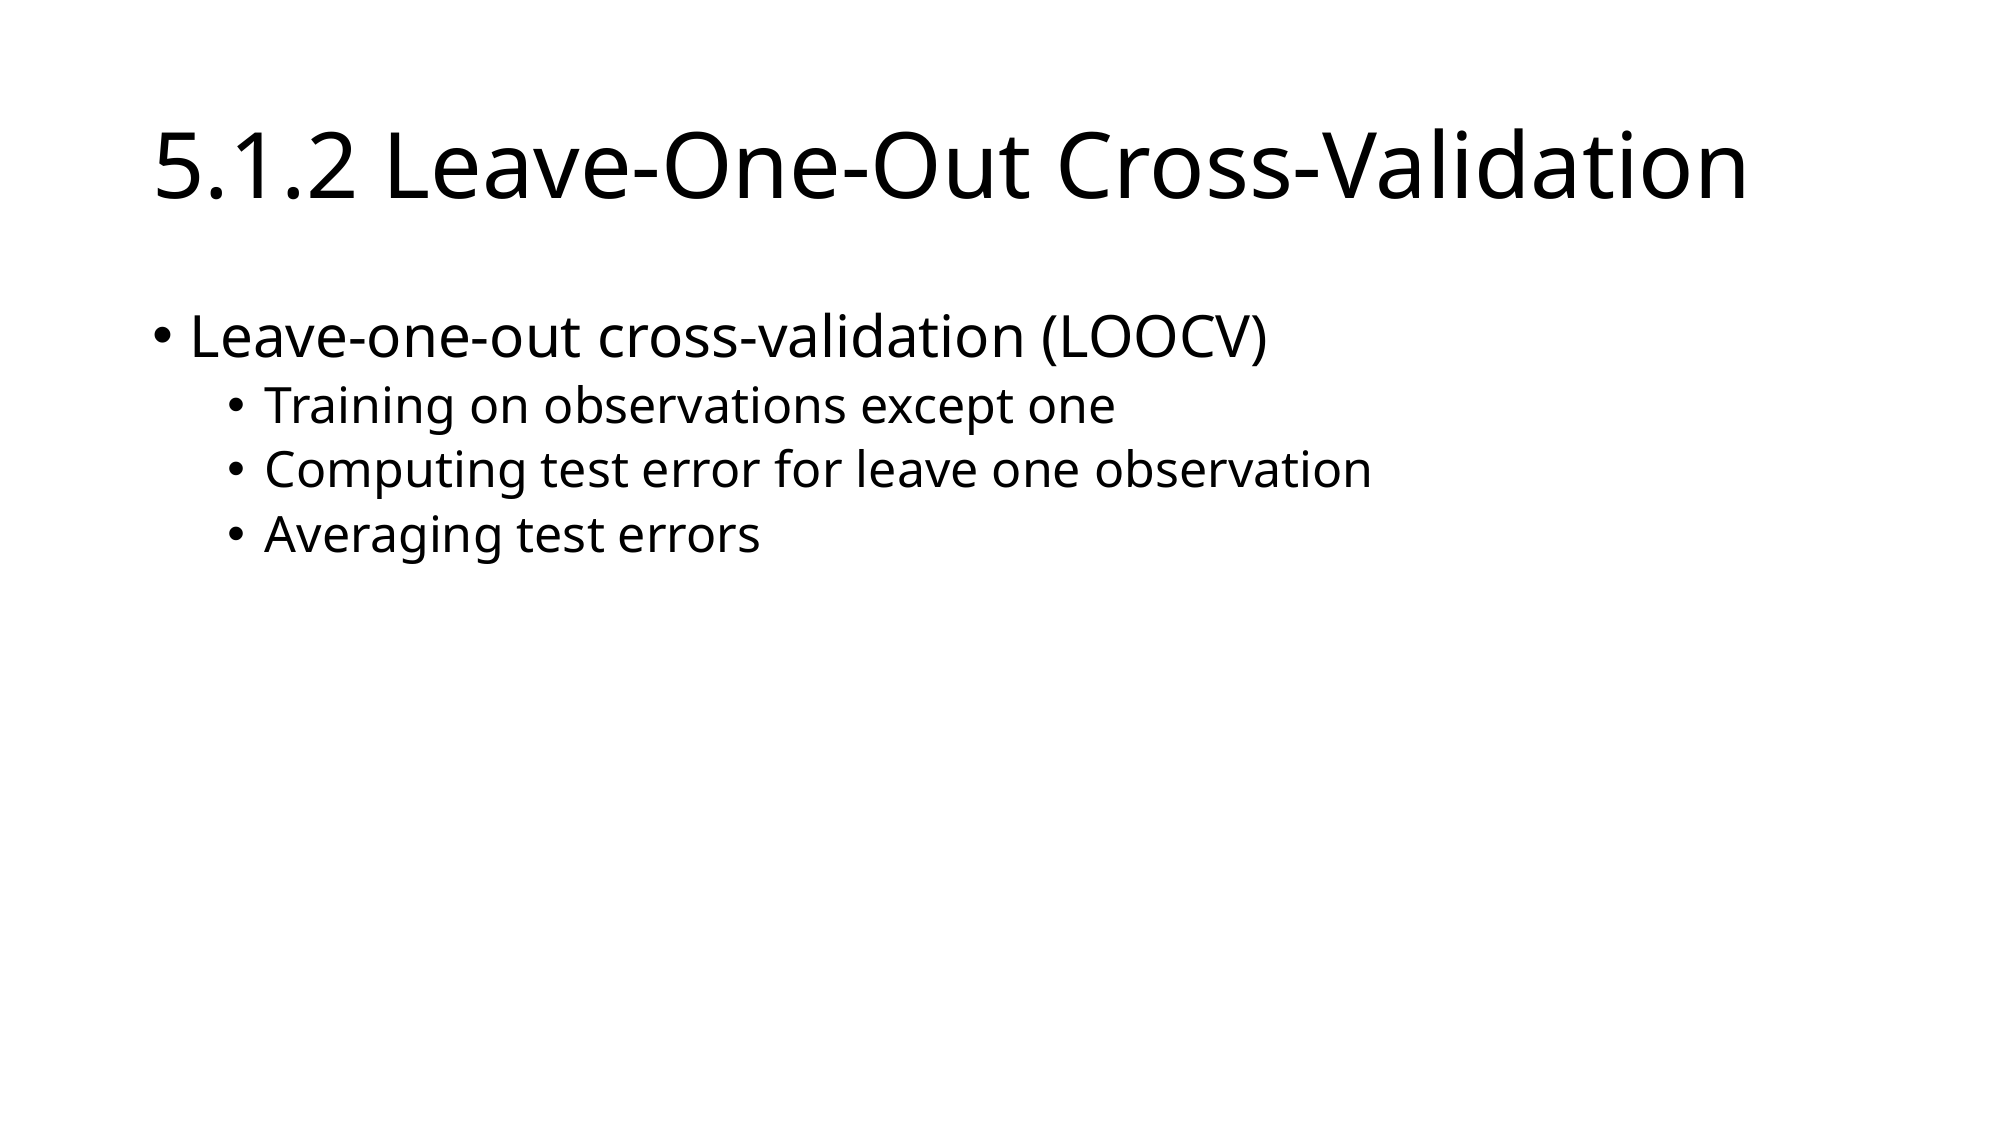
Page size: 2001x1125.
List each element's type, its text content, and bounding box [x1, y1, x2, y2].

title 5.1.2 Leave-One-Out Cross-Validation [137, 59, 1863, 278]
list Leave-one-out cross-validation (LOOCV) Training on observations except one Computing test error for leave one observation Averaging test errors [137, 299, 1863, 1014]
